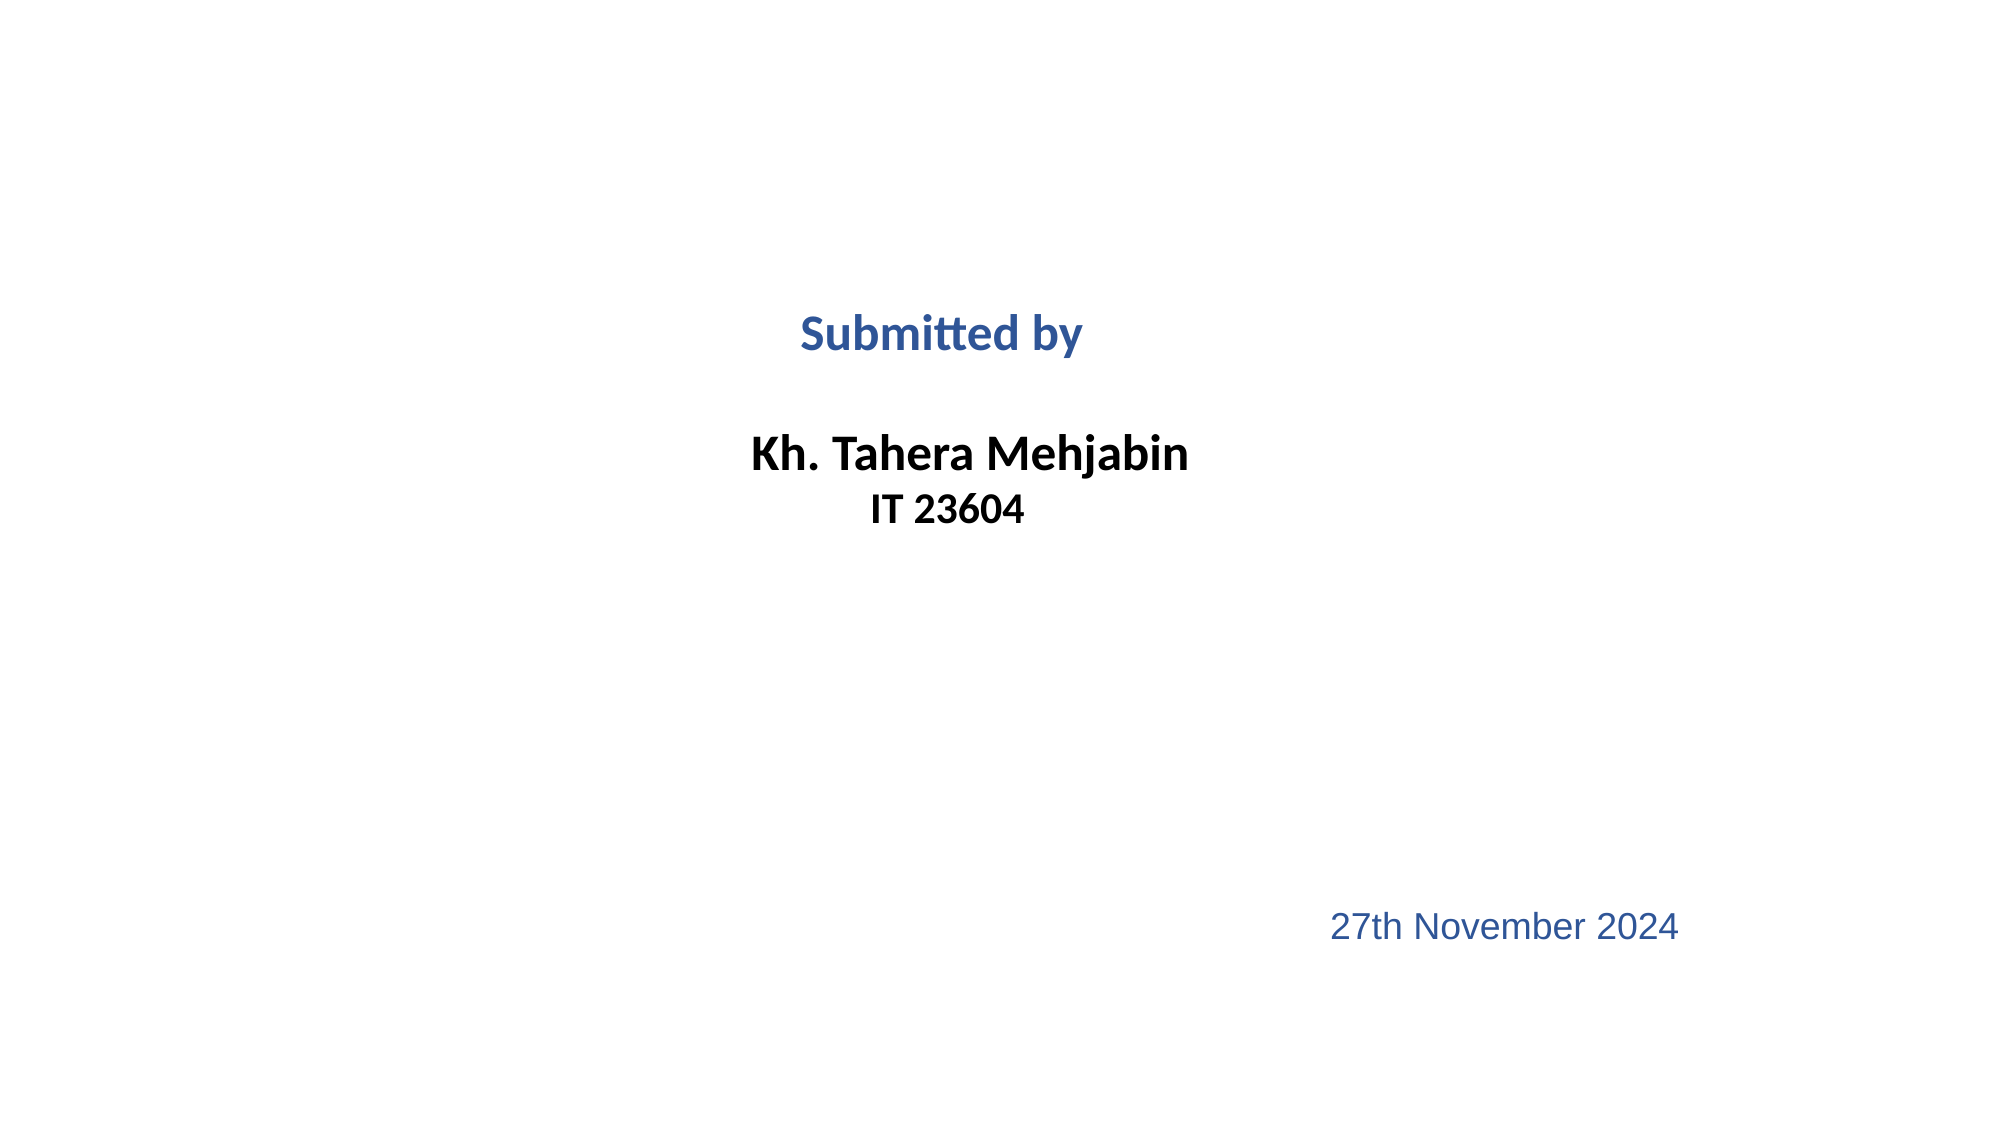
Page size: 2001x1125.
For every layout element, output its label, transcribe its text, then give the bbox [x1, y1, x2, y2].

subtitle Submitted by Kh. Tahera Mehjabin IT 23604 [337, 298, 1558, 606]
text_box 27th November 2024 [1315, 894, 1856, 991]
